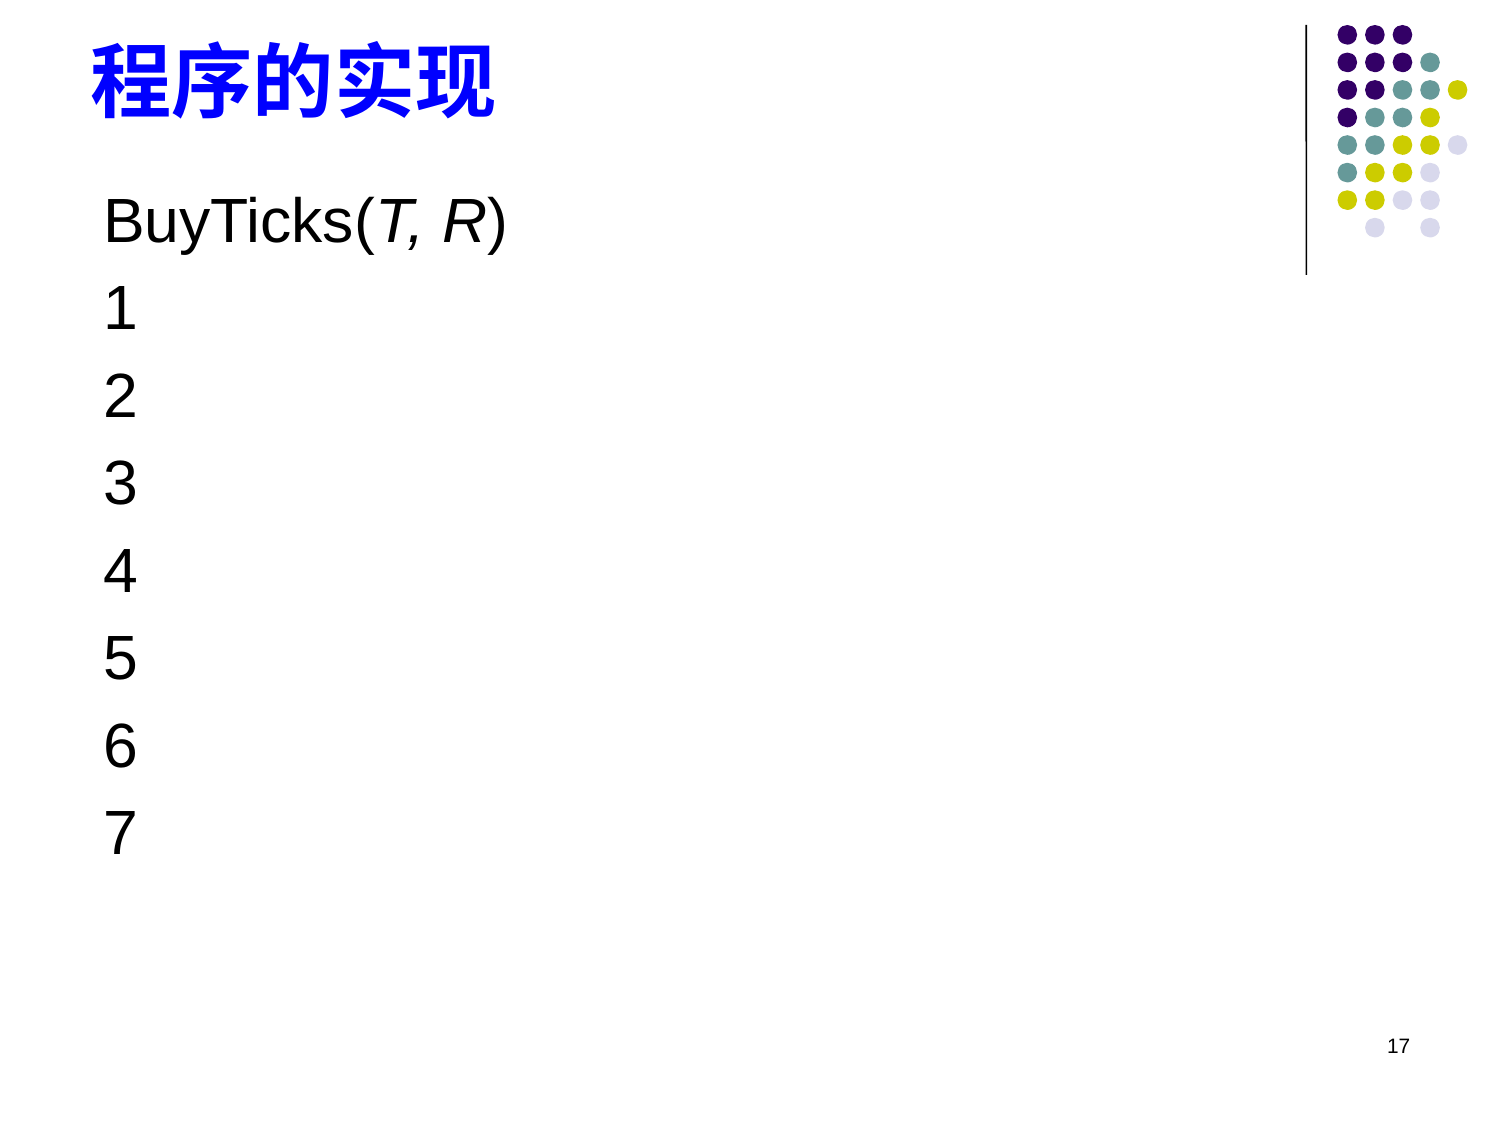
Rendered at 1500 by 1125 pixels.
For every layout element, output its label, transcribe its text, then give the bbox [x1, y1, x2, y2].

title 程序的实现 [75, 30, 1311, 136]
slide_number 17 [1074, 1025, 1425, 1100]
